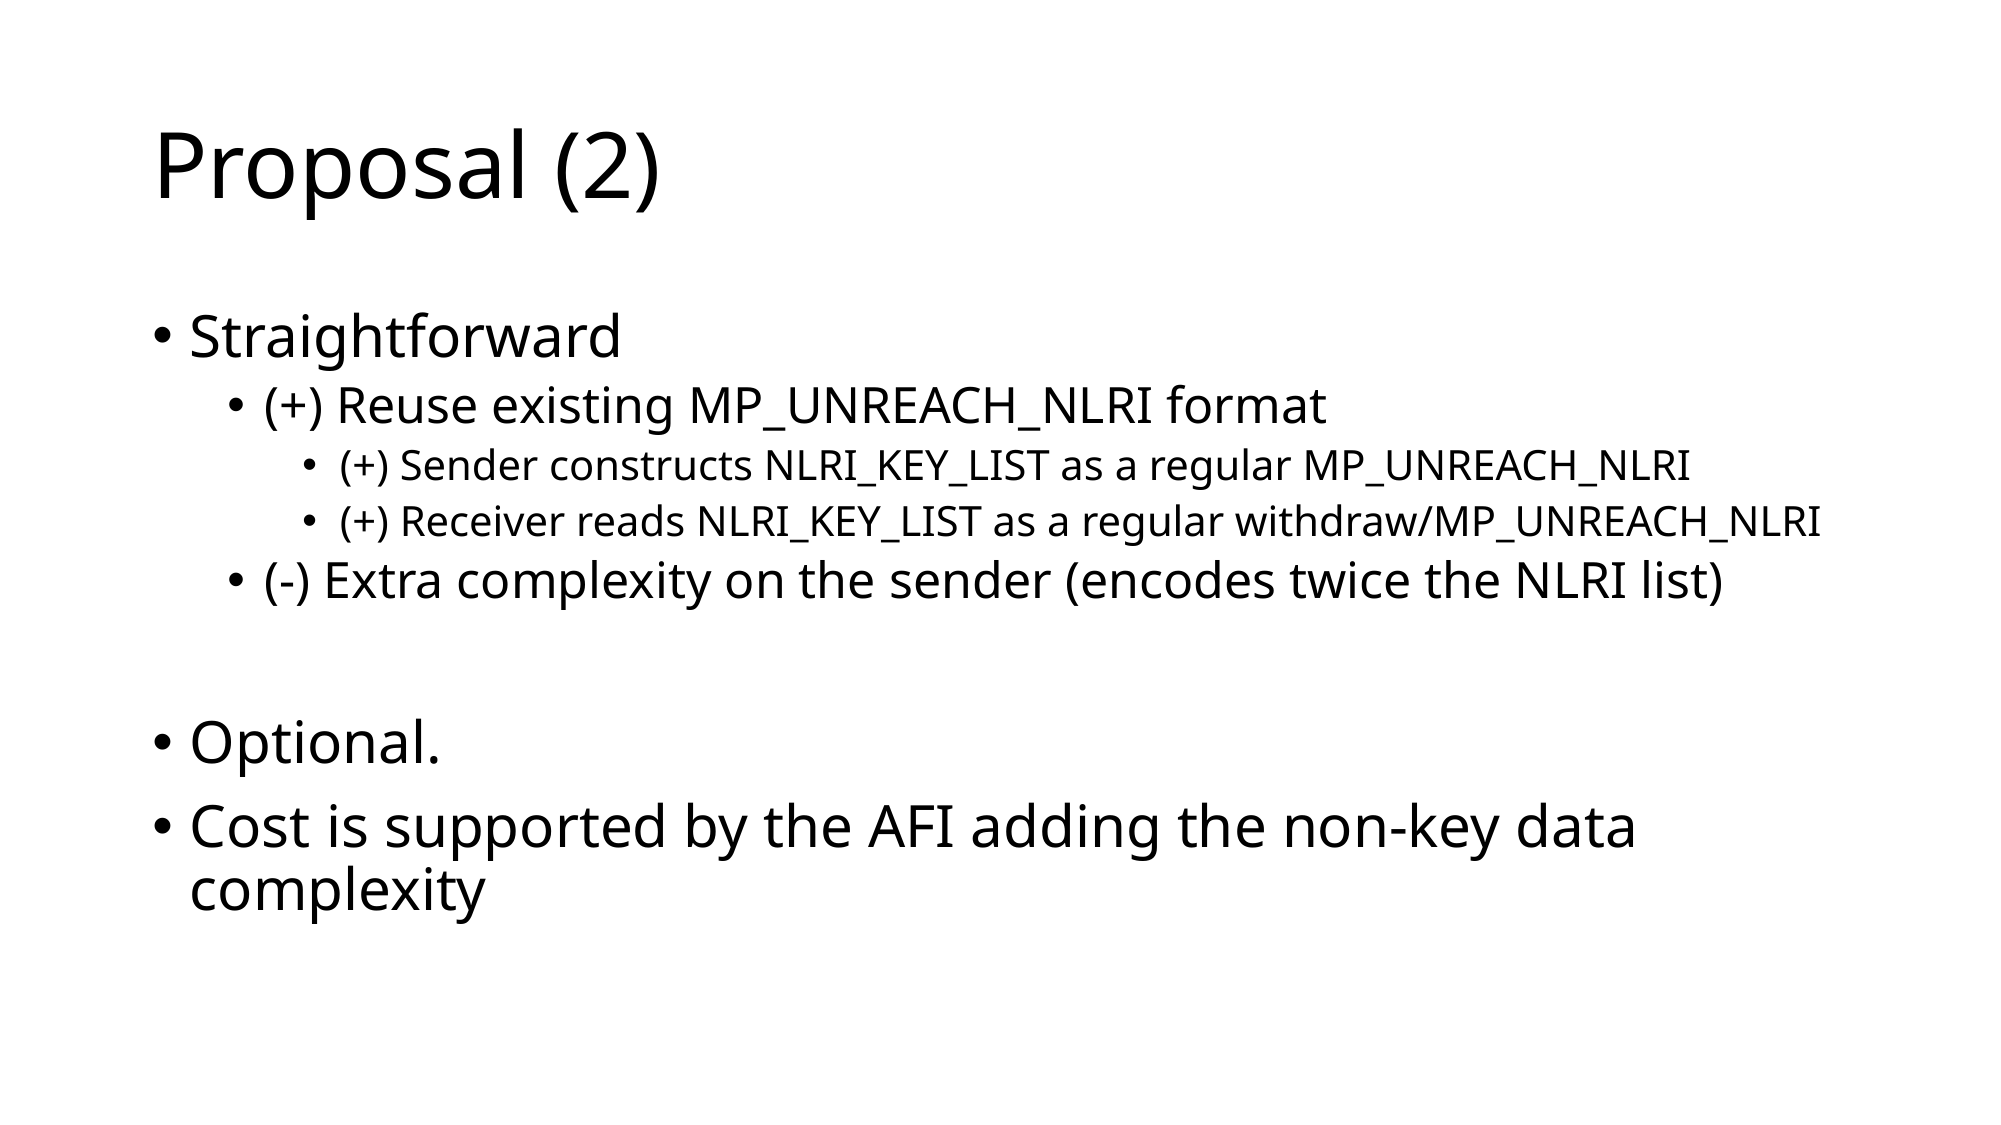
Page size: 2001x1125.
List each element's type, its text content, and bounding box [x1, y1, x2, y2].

title Proposal (2) [137, 59, 1863, 278]
list Straightforward (+) Reuse existing MP_UNREACH_NLRI format (+) Sender constructs NLRI_KEY_LIST as a regular MP_UNREACH_NLRI (+) Receiver reads NLRI_KEY_LIST as a regular withdraw/MP_UNREACH_NLRI (-) Extra complexity on the sender (encodes twice the NLRI list) Optional. Cost is supported by the AFI adding the non-key data complexity [137, 299, 1863, 1014]
